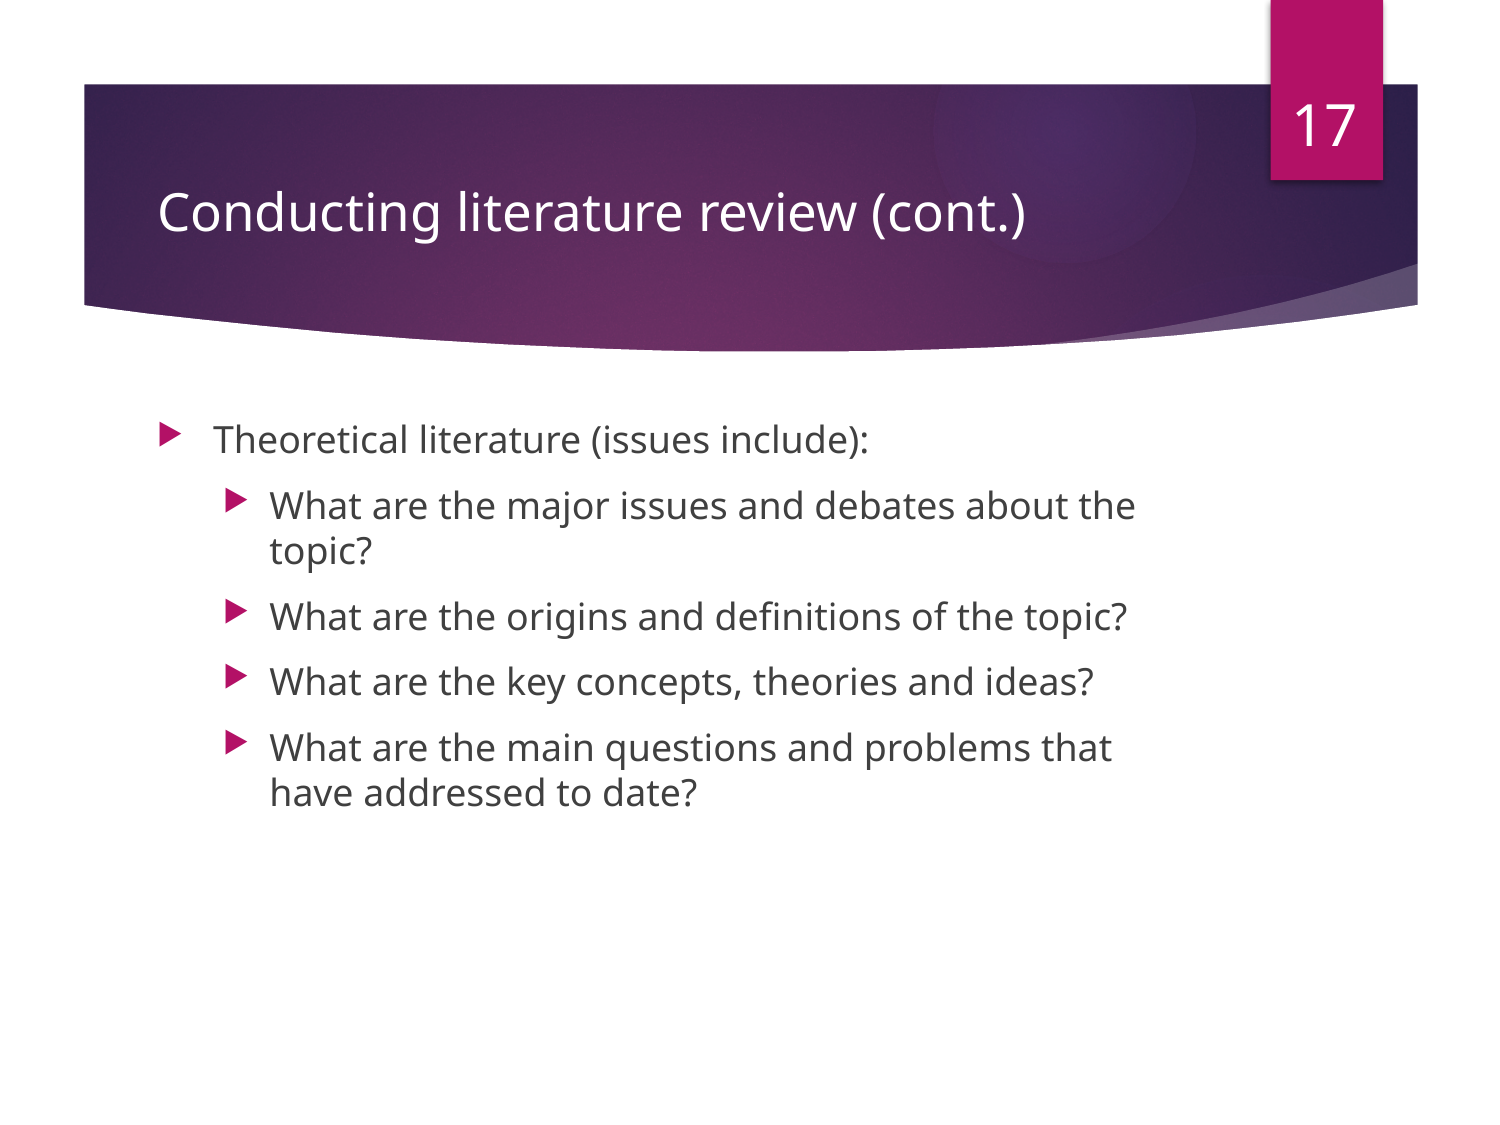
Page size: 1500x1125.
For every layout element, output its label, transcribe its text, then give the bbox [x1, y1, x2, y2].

list Theoretical literature (issues include): What are the major issues and debates about the topic? What are the origins and definitions of the topic? What are the key concepts, theories and ideas? What are the main questions and problems that have addressed to date? [141, 408, 1183, 988]
title Conducting literature review (cont.) [142, 152, 1183, 269]
slide_number 17 [1259, 48, 1390, 175]
